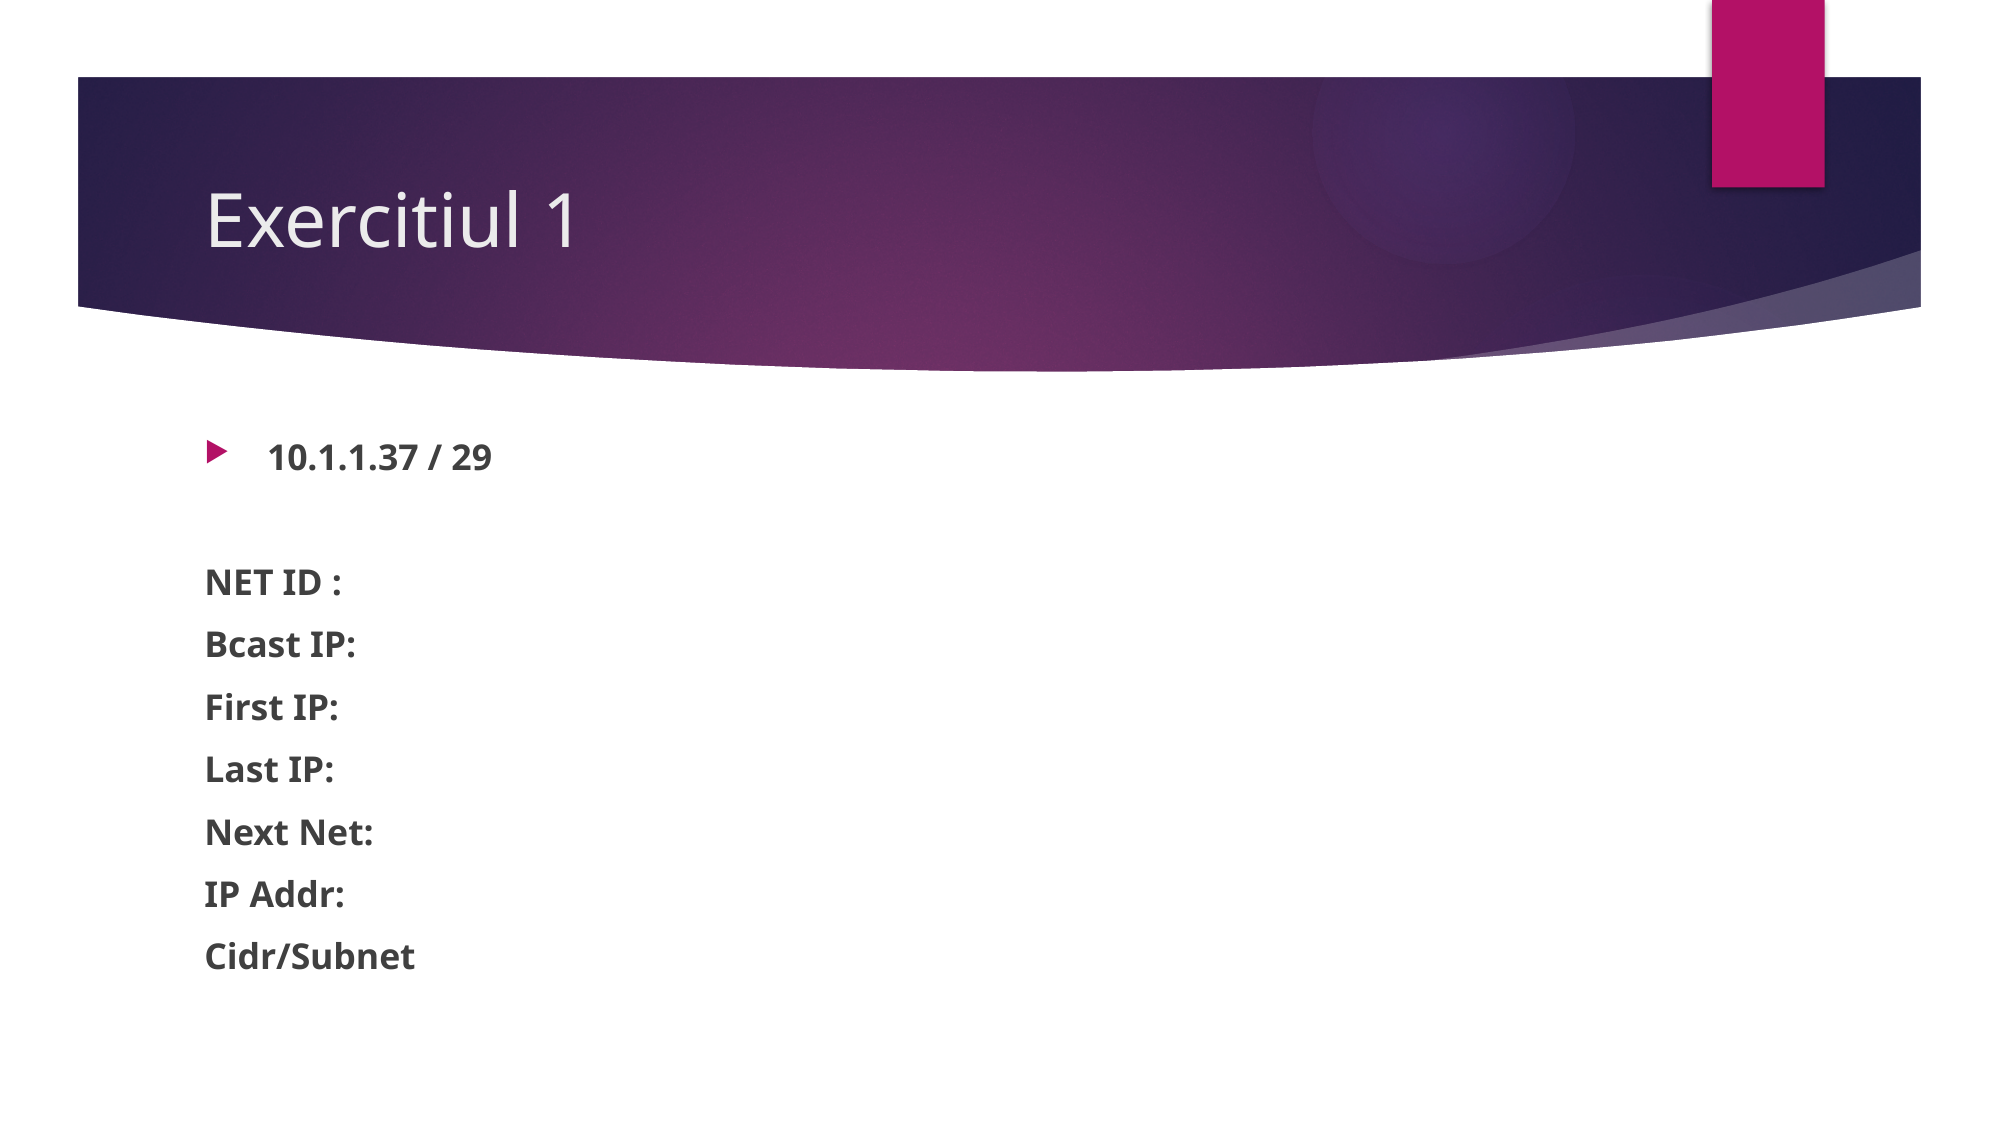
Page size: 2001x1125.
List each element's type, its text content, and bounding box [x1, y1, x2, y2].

list 10.1.1.37 / 29 NET ID : Bcast IP: First IP: Last IP: Next Net: IP Addr: Cidr/Subnet [189, 427, 1638, 988]
title Exercitiul 1 [189, 159, 1627, 276]
